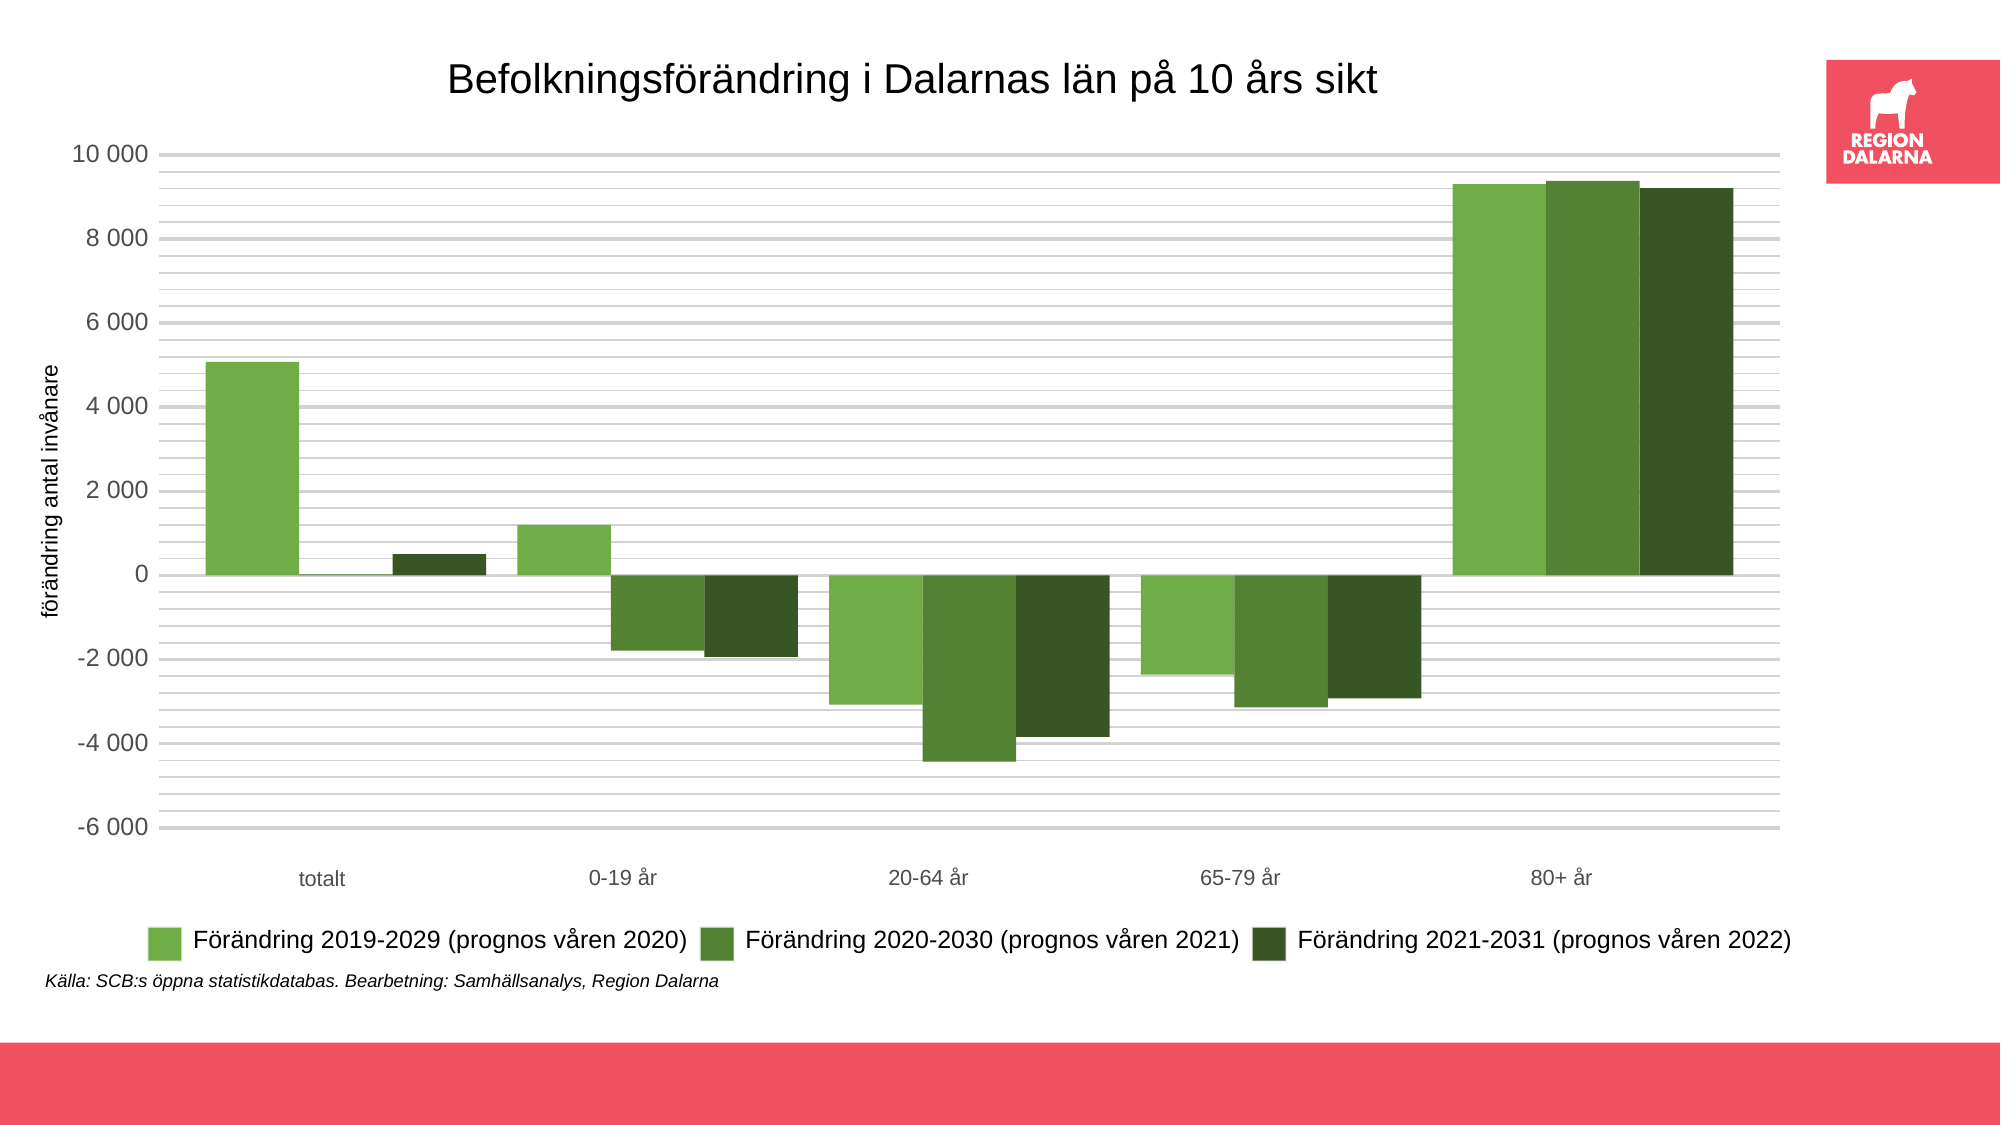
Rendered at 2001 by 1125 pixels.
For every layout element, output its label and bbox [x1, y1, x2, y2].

text_box [33, 59, 1792, 1002]
